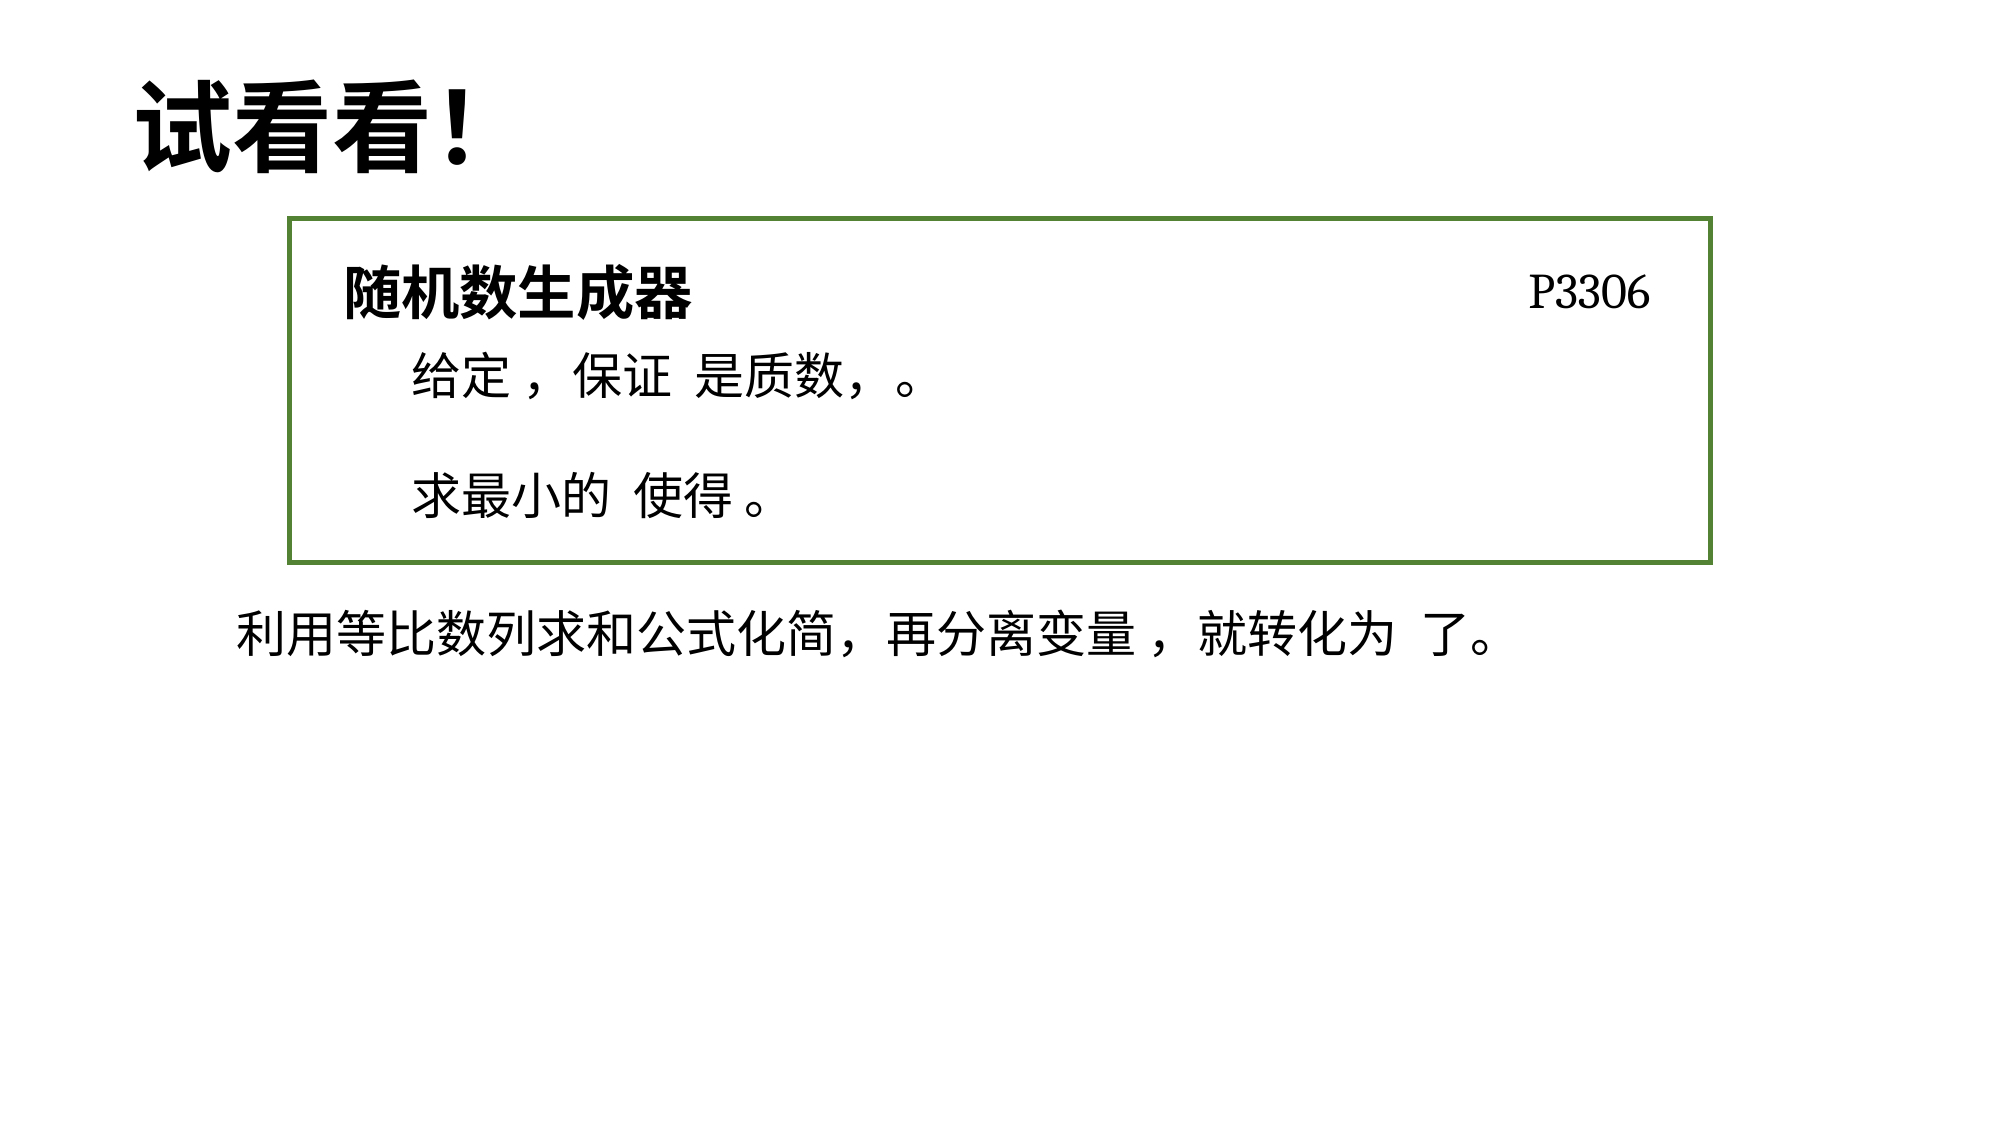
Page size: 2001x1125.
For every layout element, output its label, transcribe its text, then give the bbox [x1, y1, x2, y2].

text_box 随机数生成器 [328, 248, 708, 334]
text_box [288, 217, 1712, 563]
text_box 试看看！ [117, 56, 548, 192]
text_box P3306 [1513, 251, 1666, 327]
